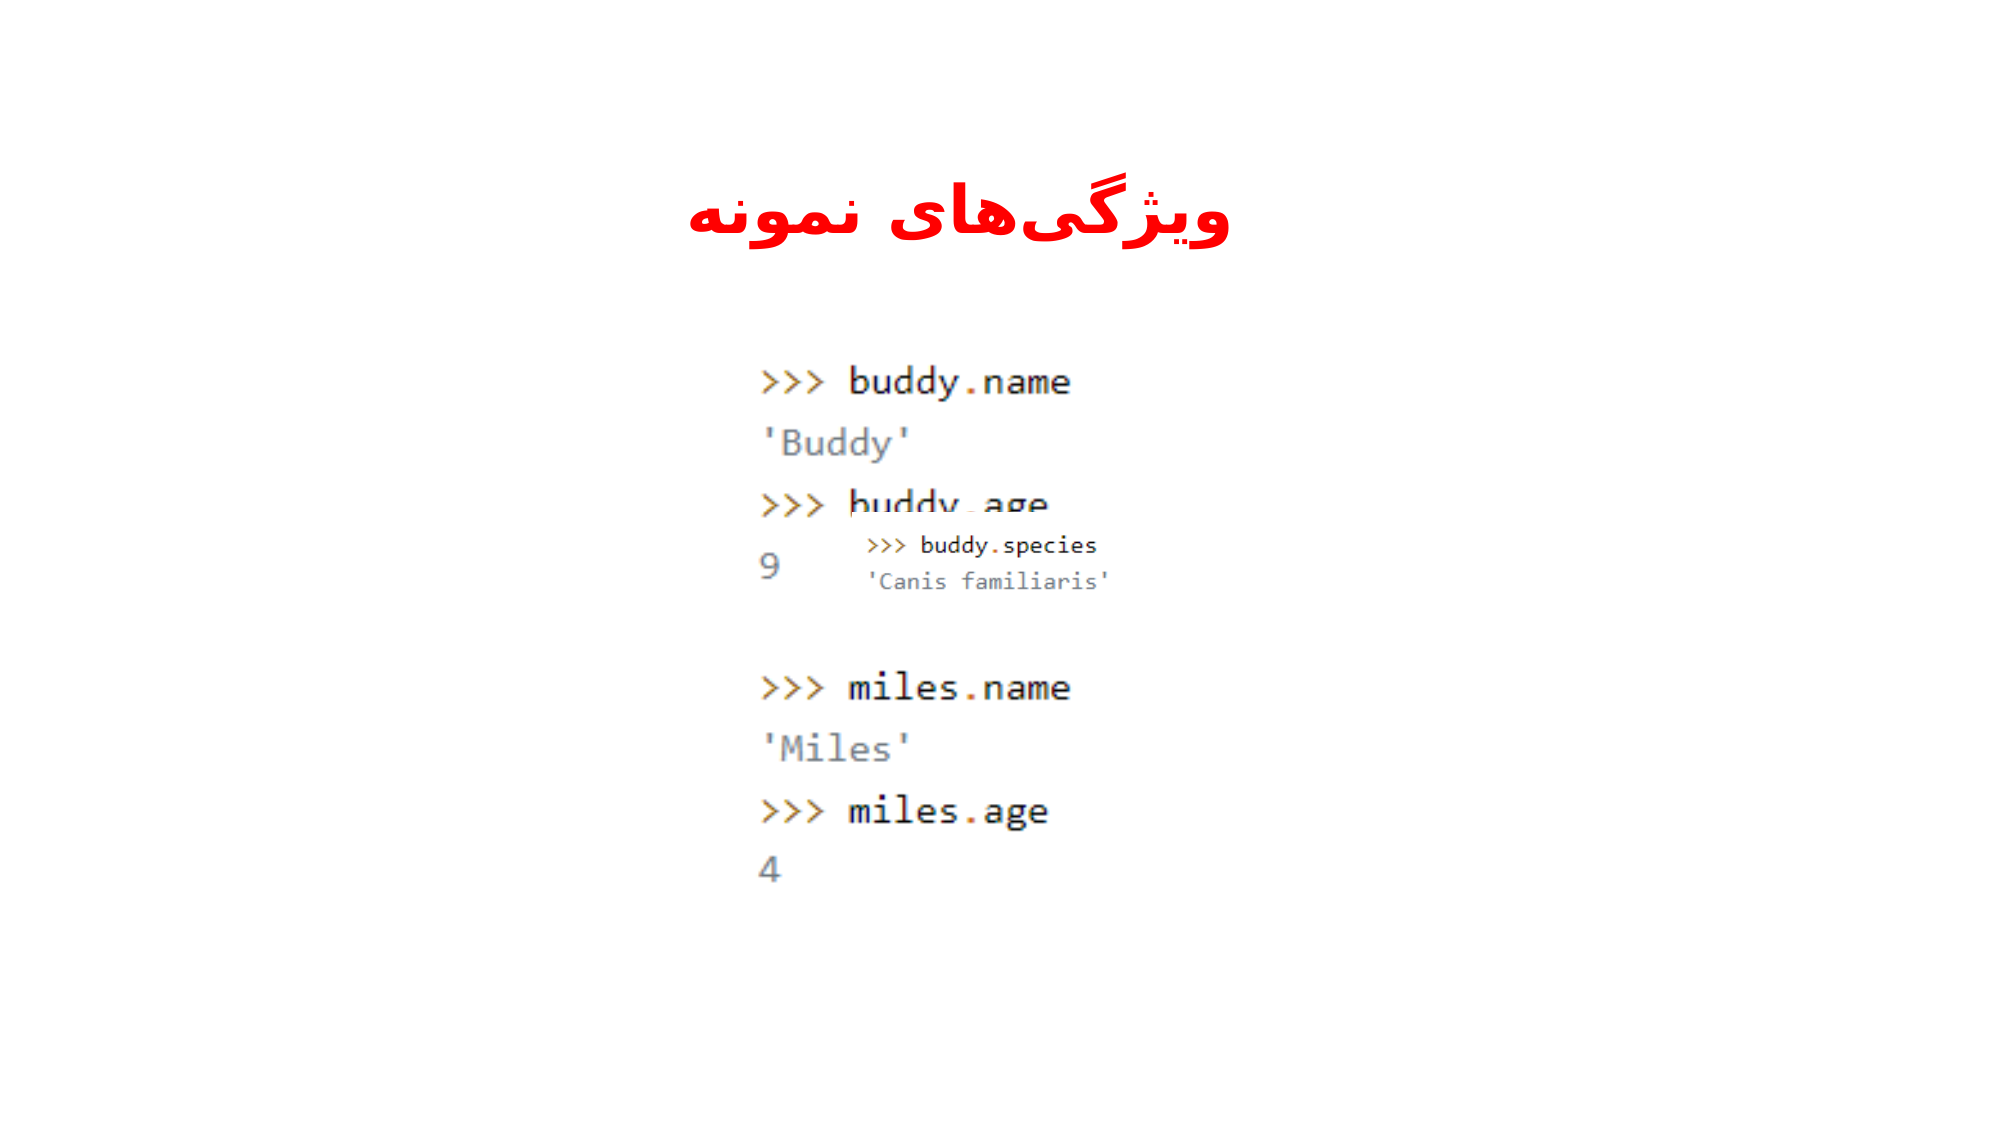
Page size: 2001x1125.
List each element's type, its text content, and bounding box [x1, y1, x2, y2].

picture [721, 343, 1199, 947]
title ویژگی‌های نمونه [546, 69, 1374, 256]
